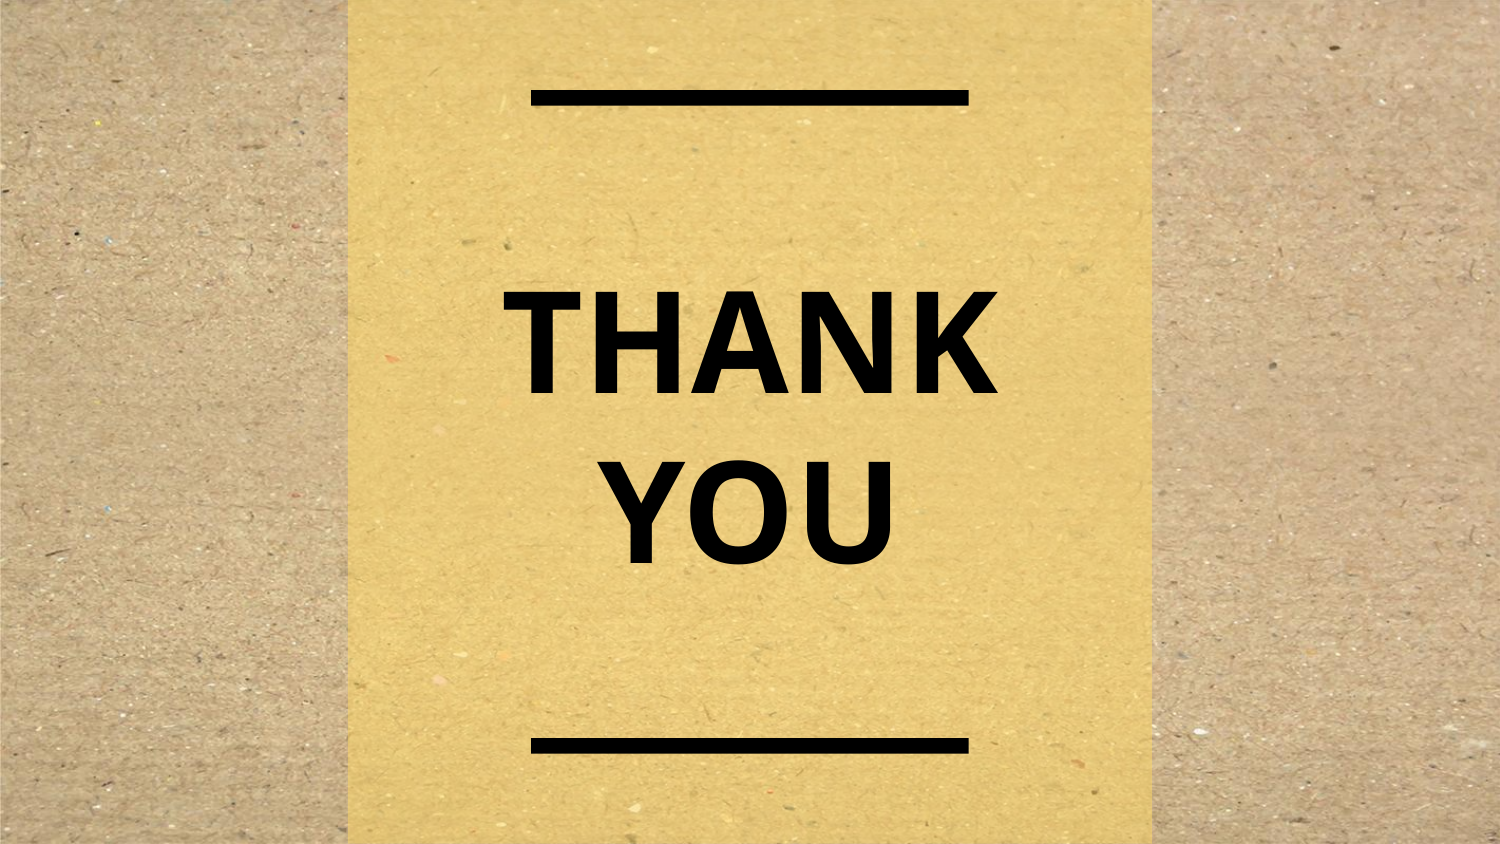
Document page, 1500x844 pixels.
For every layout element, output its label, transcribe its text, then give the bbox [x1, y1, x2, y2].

picture [0, 0, 347, 844]
picture [1152, 0, 1500, 844]
title THANK YOU [227, 155, 1273, 689]
